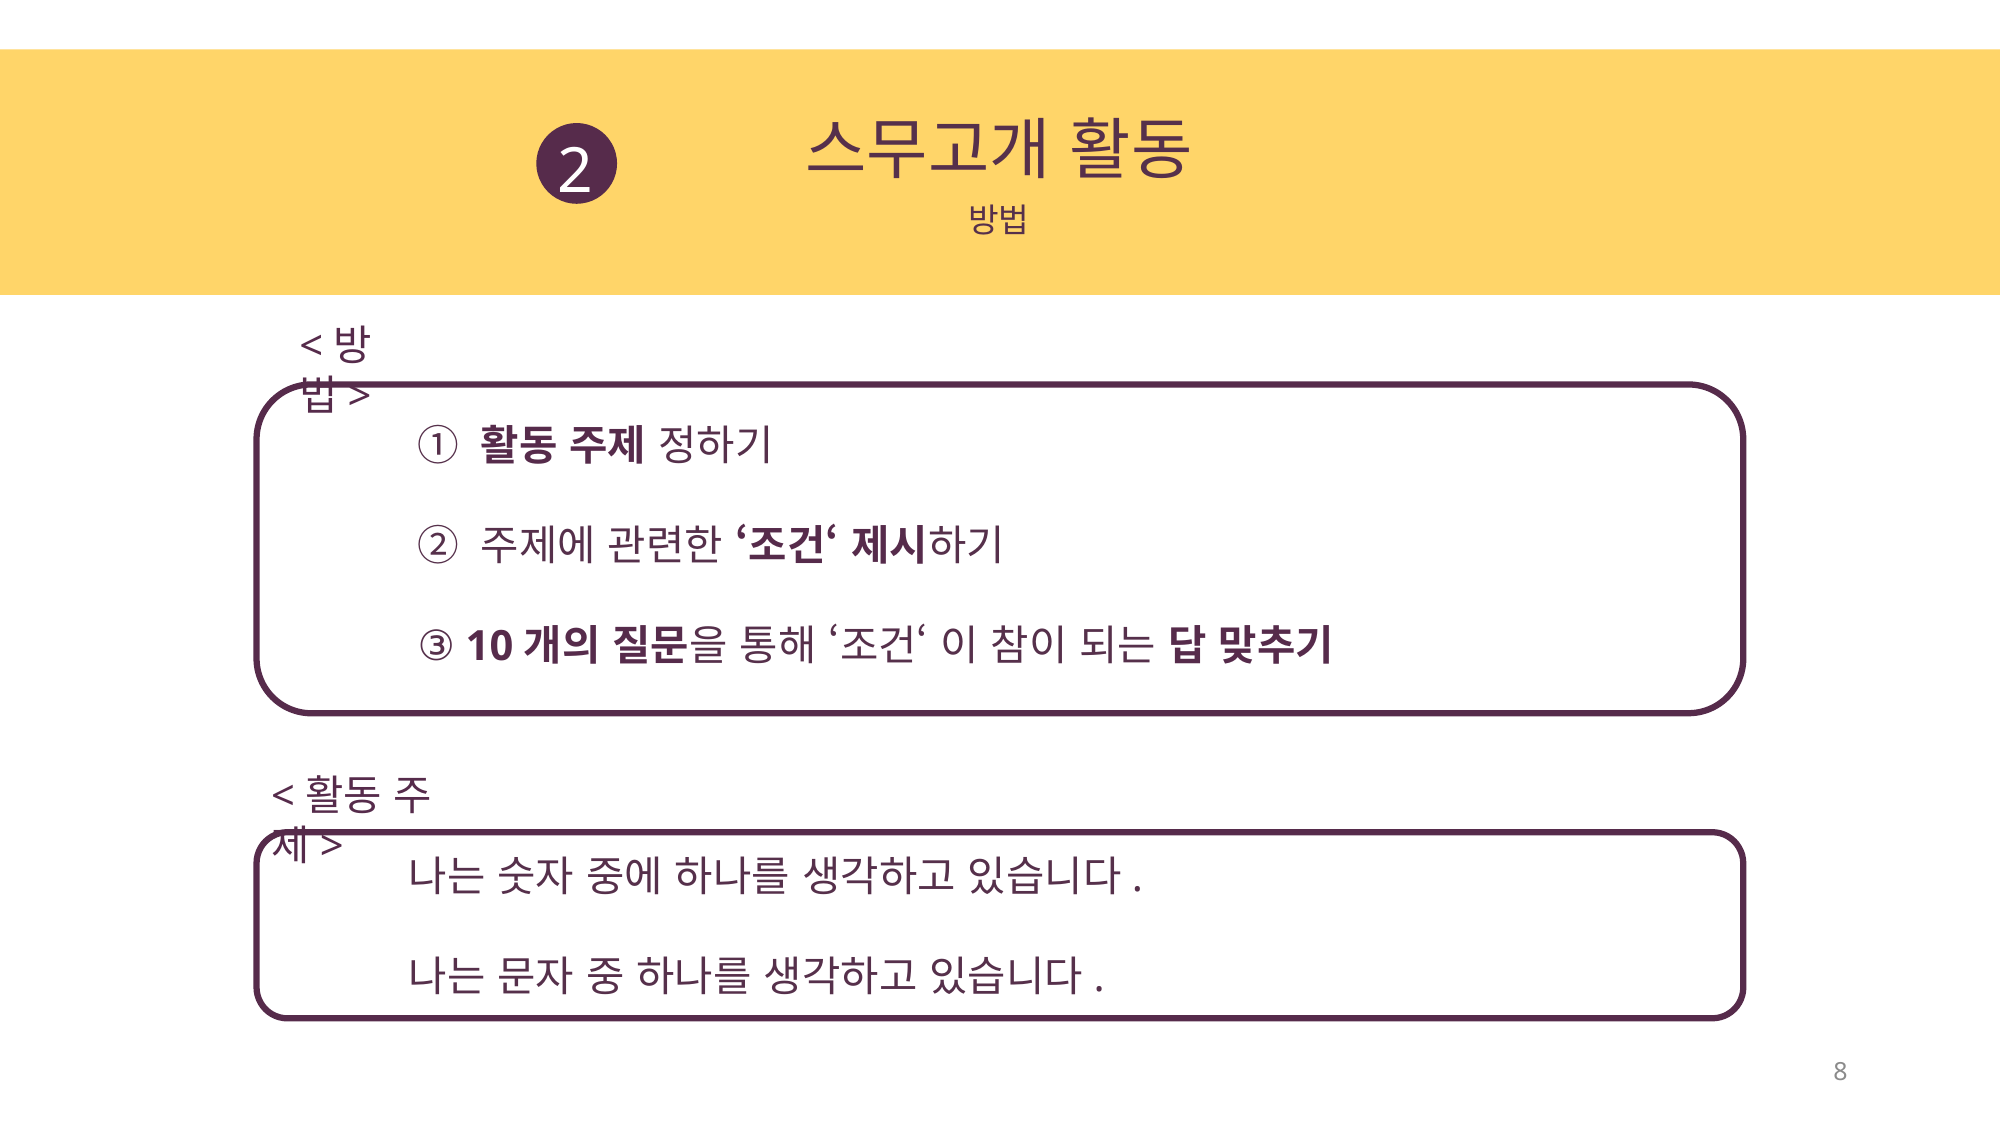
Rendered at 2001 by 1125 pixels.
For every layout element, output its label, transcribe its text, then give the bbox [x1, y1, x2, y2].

text_box [0, 48, 2000, 296]
slide_number 8 [1412, 1042, 1863, 1103]
text_box <활동 주제> [256, 761, 519, 877]
text_box 방법 [968, 199, 1030, 240]
text_box 스무고개 활동 [701, 106, 1298, 187]
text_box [536, 123, 618, 206]
text_box <방법> [284, 311, 451, 427]
text_box [255, 831, 1745, 1020]
text_box [255, 383, 1745, 715]
